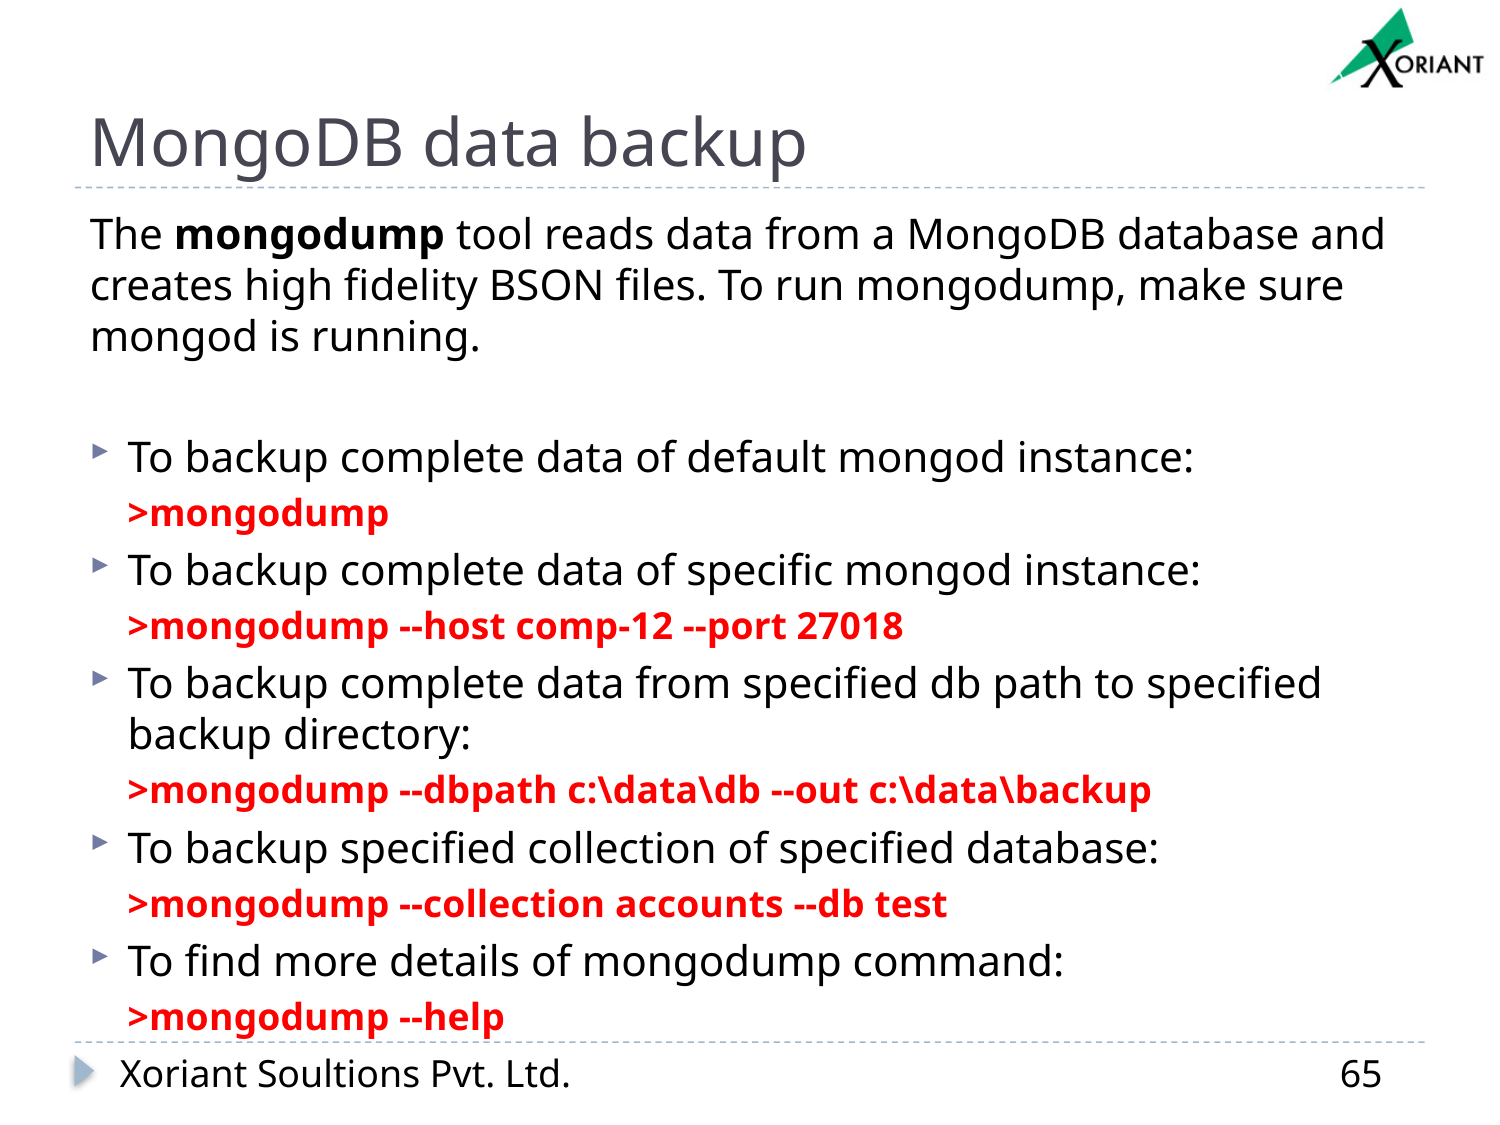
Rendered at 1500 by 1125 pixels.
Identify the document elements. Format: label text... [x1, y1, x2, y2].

picture [1325, 0, 1500, 91]
title MongoDB data backup [75, 24, 1425, 188]
footer Xoriant Soultions Pvt. Ltd. [105, 1042, 675, 1103]
slide_number 65 [1325, 1042, 1425, 1103]
list The mongodump tool reads data from a MongoDB database and creates high fidelity BSON files. To run mongodump, make sure mongod is running. To backup complete data of default mongod instance: >mongodump To backup complete data of specific mongod instance: >mongodump --host comp-12 --port 27018 To backup complete data from specified db path to specified backup directory: >mongodump --dbpath c:\data\db --out c:\data\backup To backup specified collection of specified database: >mongodump --collection accounts --db test To find more details of mongodump command: >mongodump --help [75, 200, 1425, 1050]
